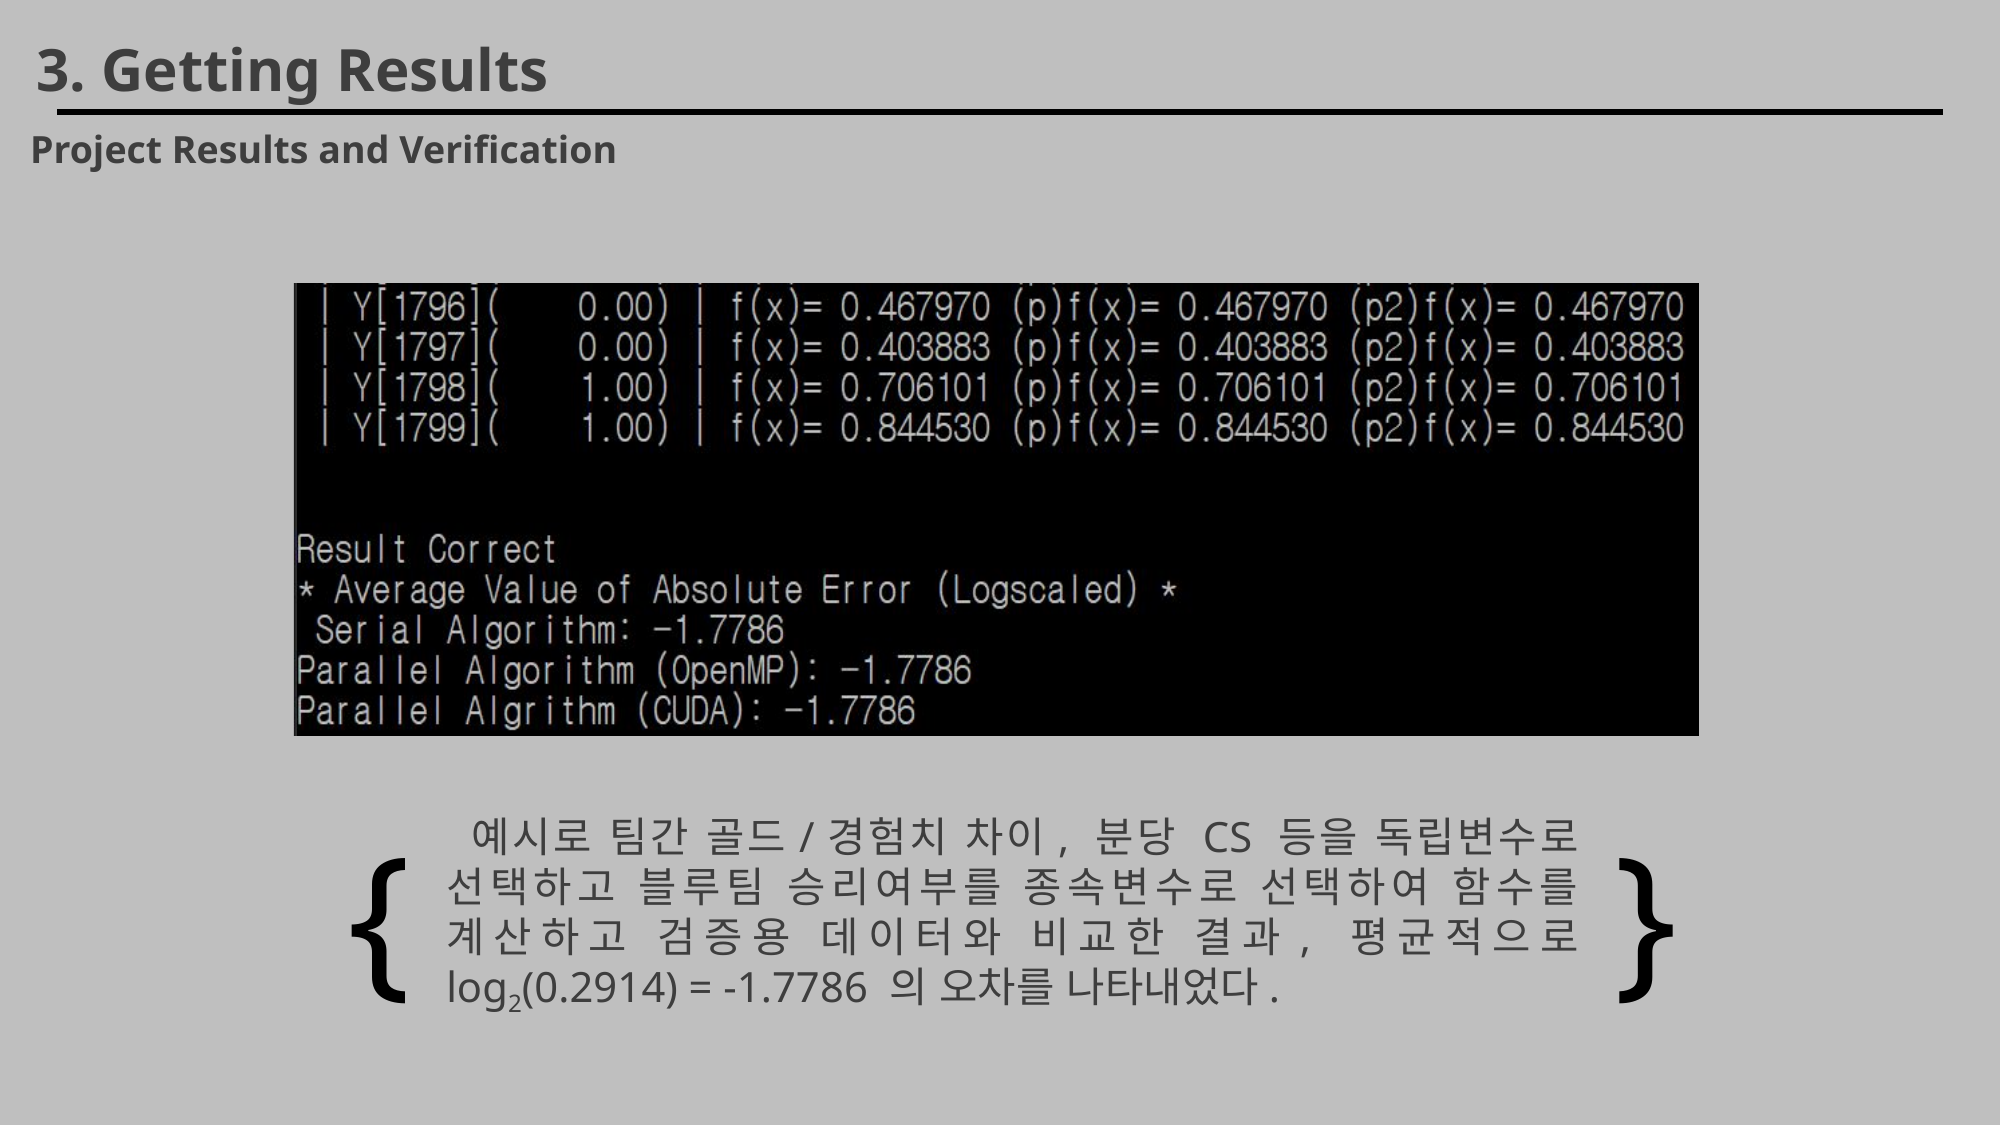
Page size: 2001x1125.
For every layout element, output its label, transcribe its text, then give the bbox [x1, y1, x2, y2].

text_box Project Results and Verification [15, 118, 633, 179]
picture [293, 283, 1699, 736]
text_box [326, 803, 1699, 1021]
text_box 3. Getting Results [21, 25, 564, 111]
